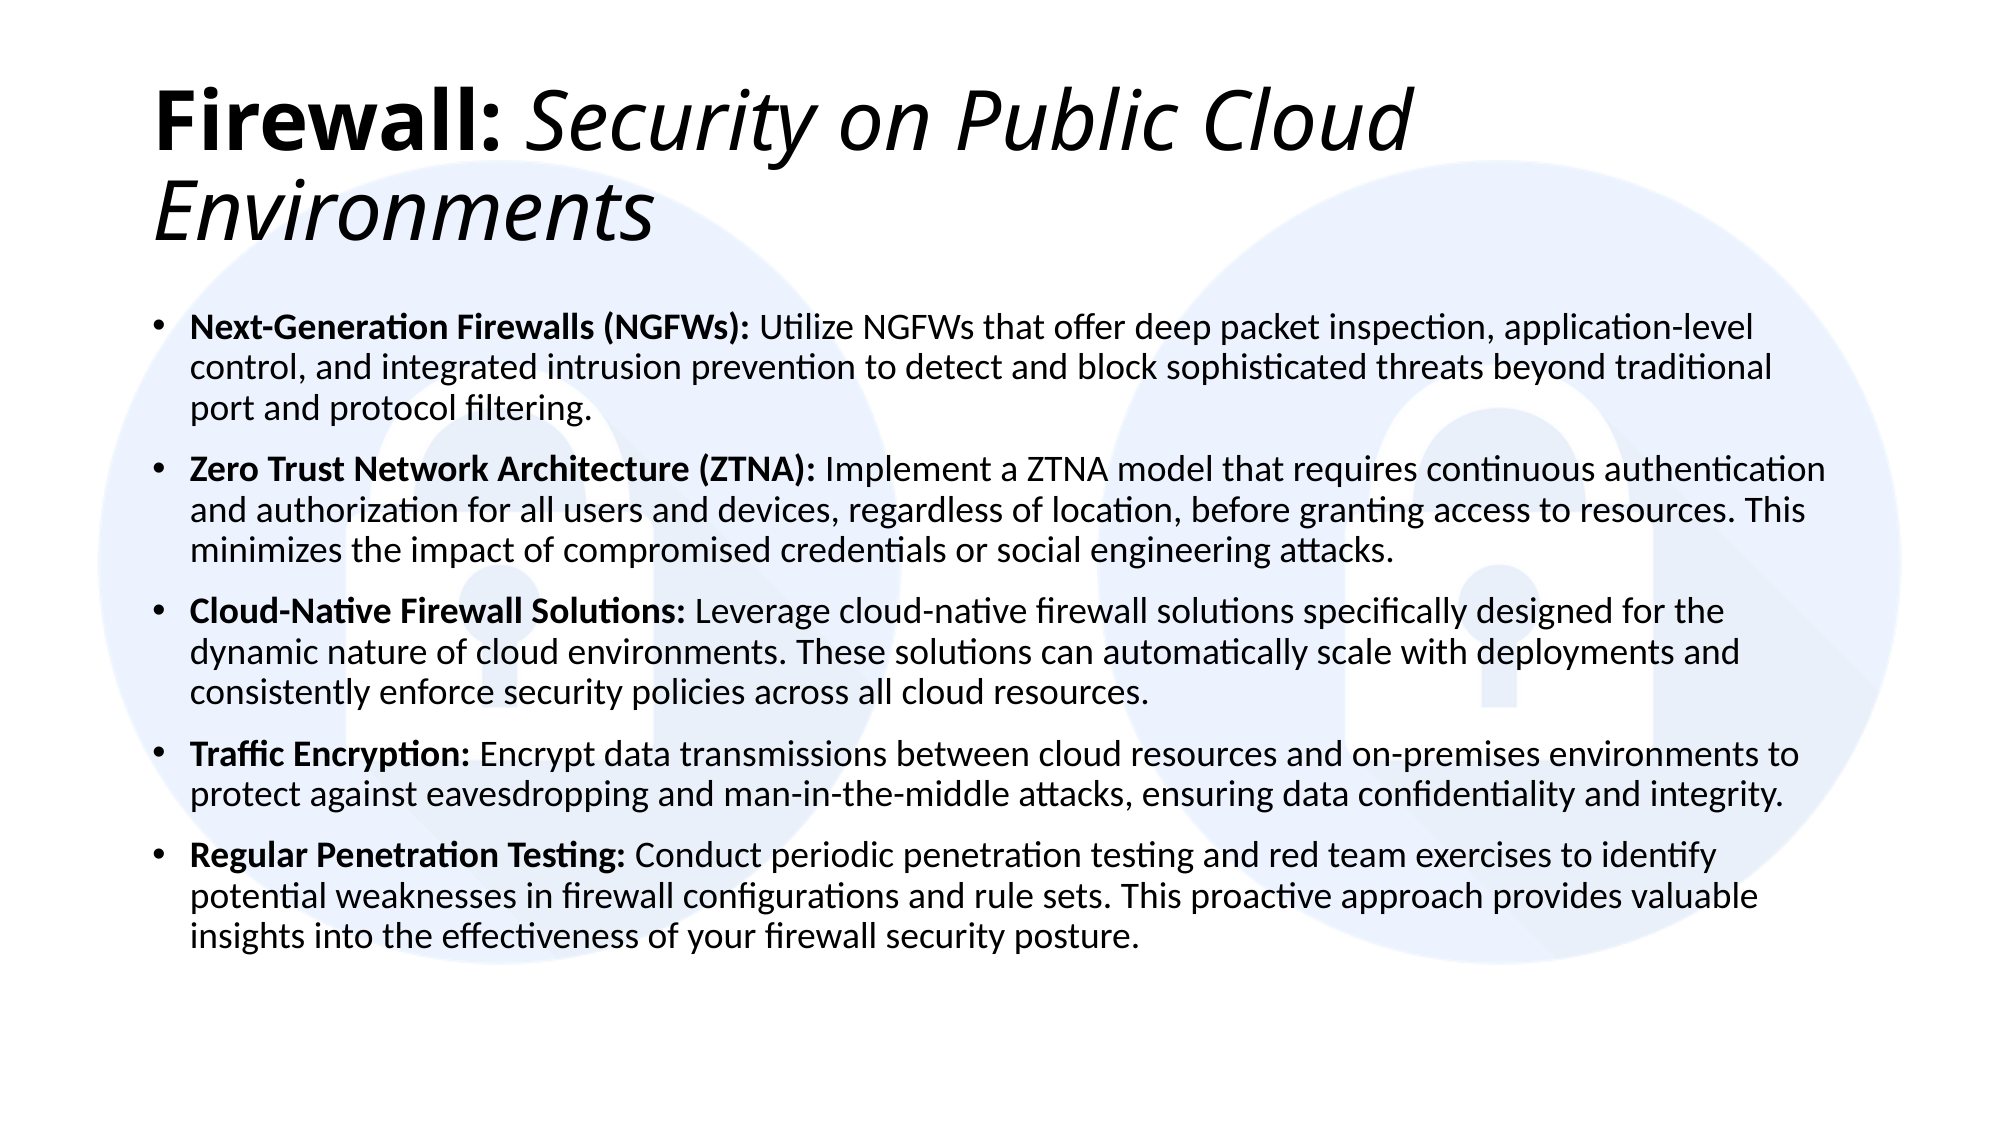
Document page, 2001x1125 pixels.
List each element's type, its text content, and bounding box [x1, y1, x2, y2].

title Firewall: Security on Public Cloud Environments [137, 59, 1863, 278]
list Next-Generation Firewalls (NGFWs): Utilize NGFWs that offer deep packet inspection, application-level control, and integrated intrusion prevention to detect and block sophisticated threats beyond traditional port and protocol filtering. Zero Trust Network Architecture (ZTNA): Implement a ZTNA model that requires continuous authentication and authorization for all users and devices, regardless of location, before granting access to resources. This minimizes the impact of compromised credentials or social engineering attacks. Cloud-Native Firewall Solutions: Leverage cloud-native firewall solutions specifically designed for the dynamic nature of cloud environments. These solutions can automatically scale with deployments and consistently enforce security policies across all cloud resources. Traffic Encryption: Encrypt data transmissions between cloud resources and on-premises environments to protect against eavesdropping and man-in-the-middle attacks, ensuring data confidentiality and integrity. Regular Penetration Testing: Conduct periodic penetration testing and red team exercises to identify potential weaknesses in firewall configurations and rule sets. This proactive approach provides valuable insights into the effectiveness of your firewall security posture. [137, 299, 1863, 1014]
